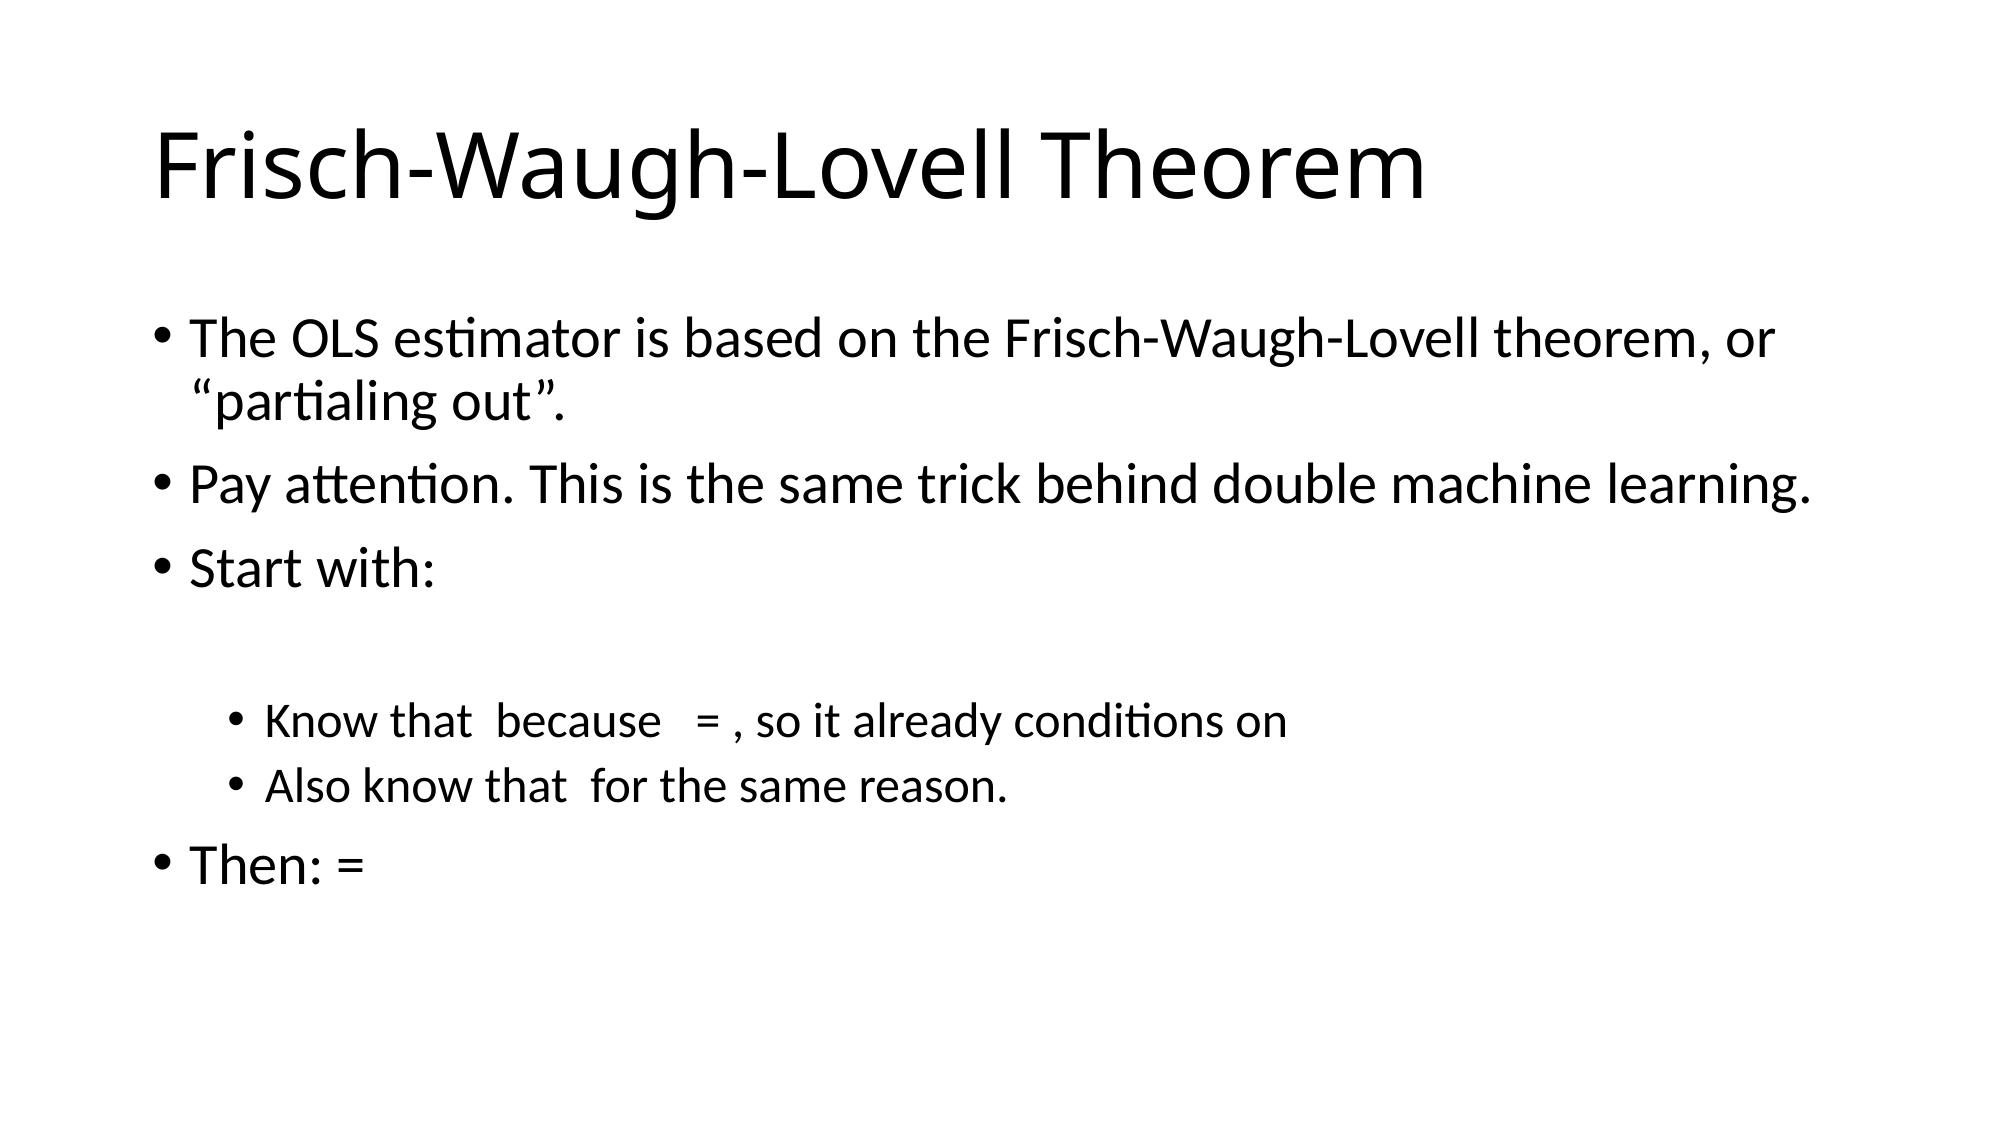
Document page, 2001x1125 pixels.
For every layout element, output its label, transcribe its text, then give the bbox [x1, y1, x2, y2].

title Frisch-Waugh-Lovell Theorem [137, 59, 1863, 278]
